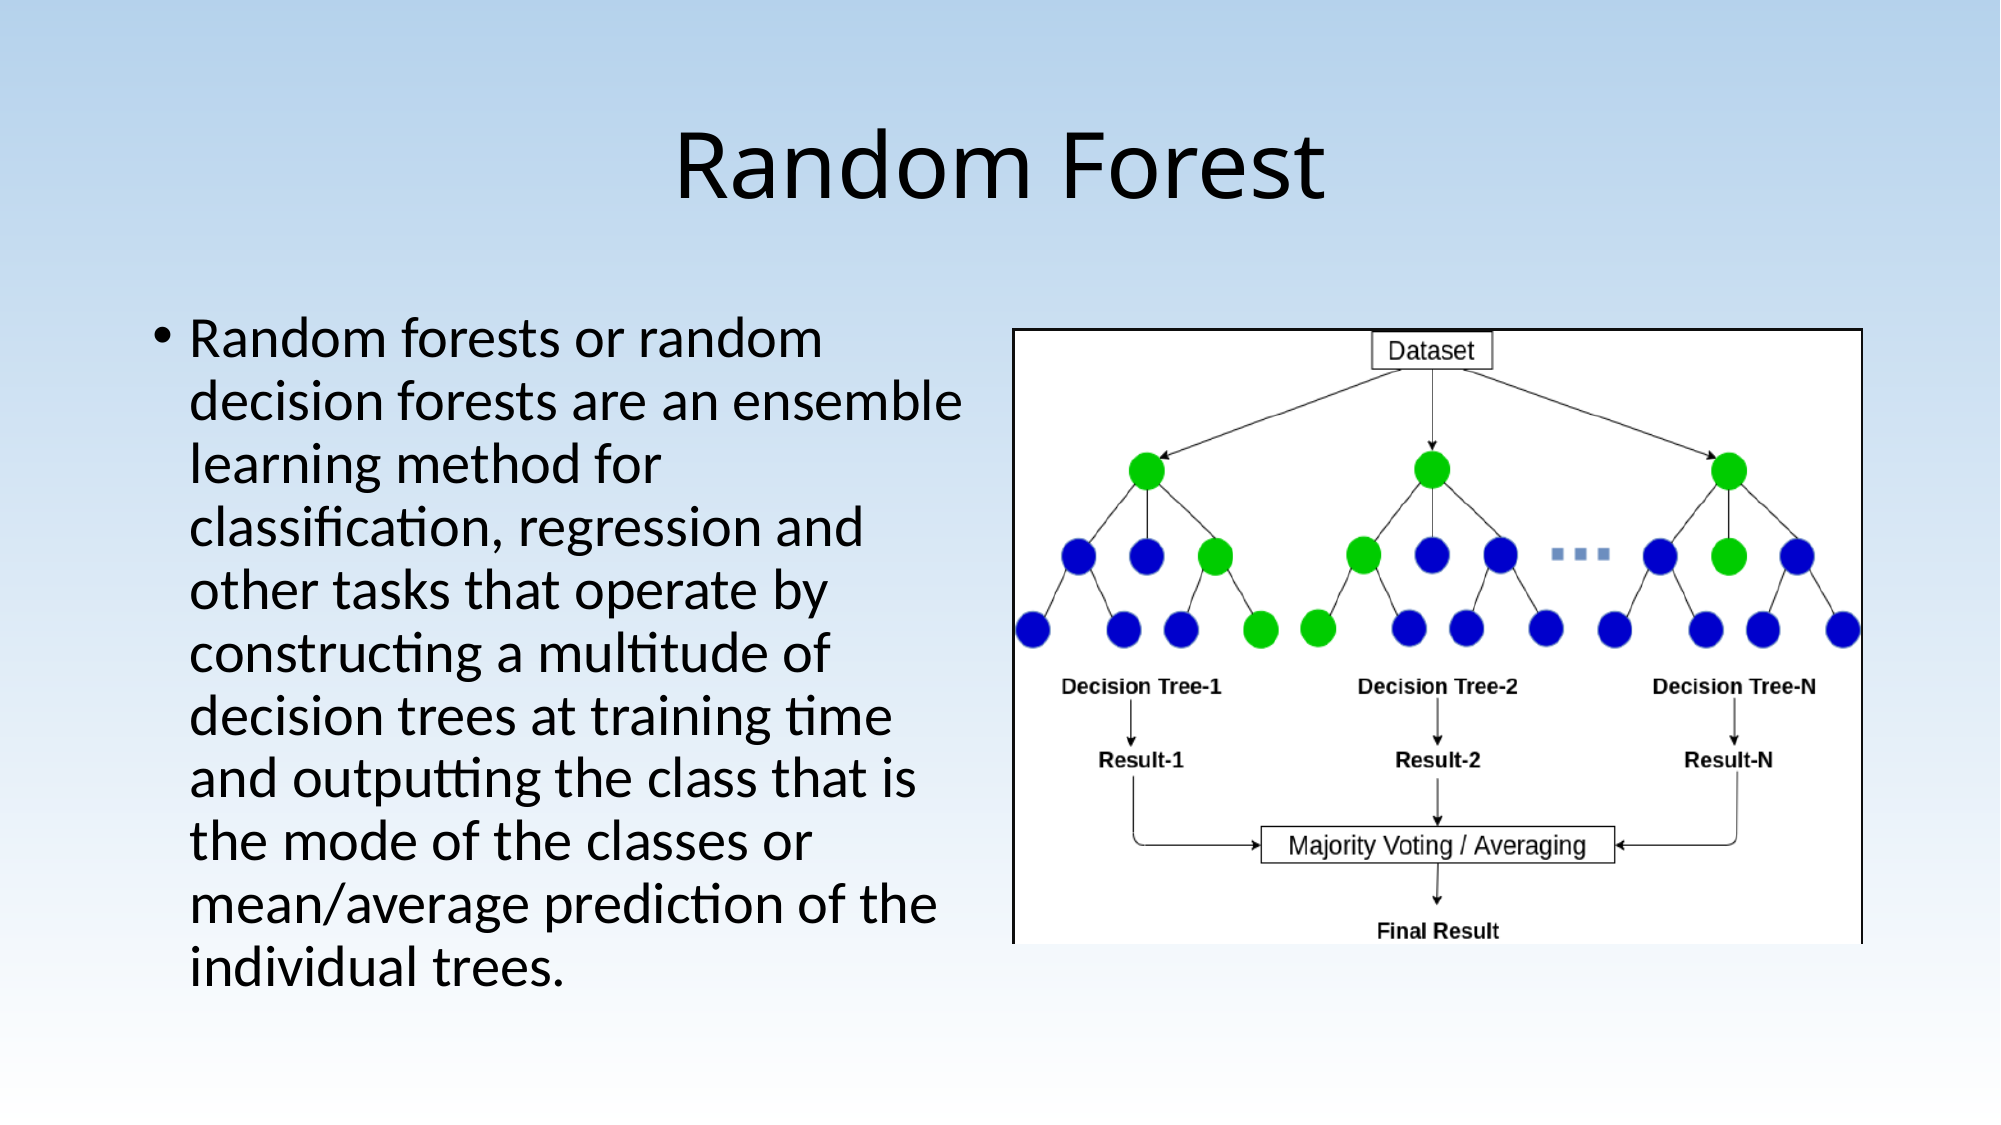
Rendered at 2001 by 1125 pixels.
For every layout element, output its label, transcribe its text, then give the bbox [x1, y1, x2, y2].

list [1012, 328, 1863, 944]
title Random Forest [137, 59, 1863, 278]
list Random forests or random decision forests are an ensemble learning method for classification, regression and other tasks that operate by constructing a multitude of decision trees at training time and outputting the class that is the mode of the classes or mean/average prediction of the individual trees. [137, 299, 988, 1014]
